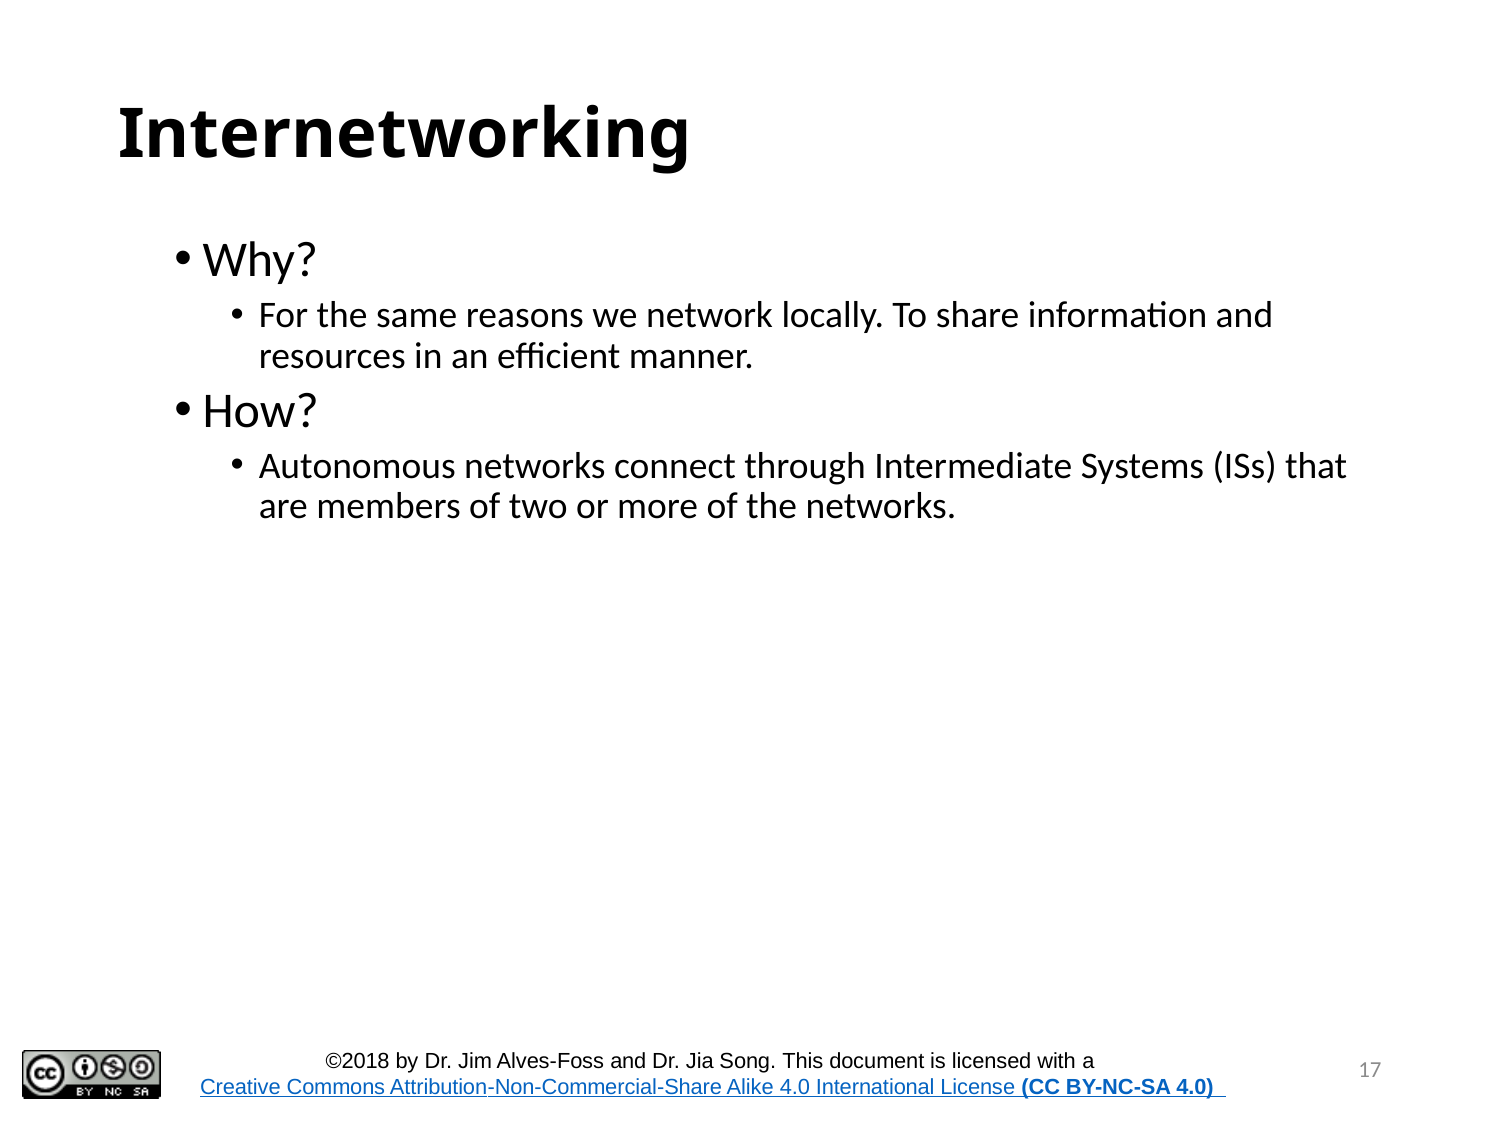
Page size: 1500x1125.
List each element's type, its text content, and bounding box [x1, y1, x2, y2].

title Internetworking [102, 59, 1398, 211]
list Why? For the same reasons we network locally. To share information and resources in an efficient manner. How? Autonomous networks connect through Intermediate Systems (ISs) that are members of two or more of the networks. [102, 225, 1398, 1014]
picture [22, 1050, 161, 1099]
slide_number 17 [1315, 1038, 1397, 1099]
